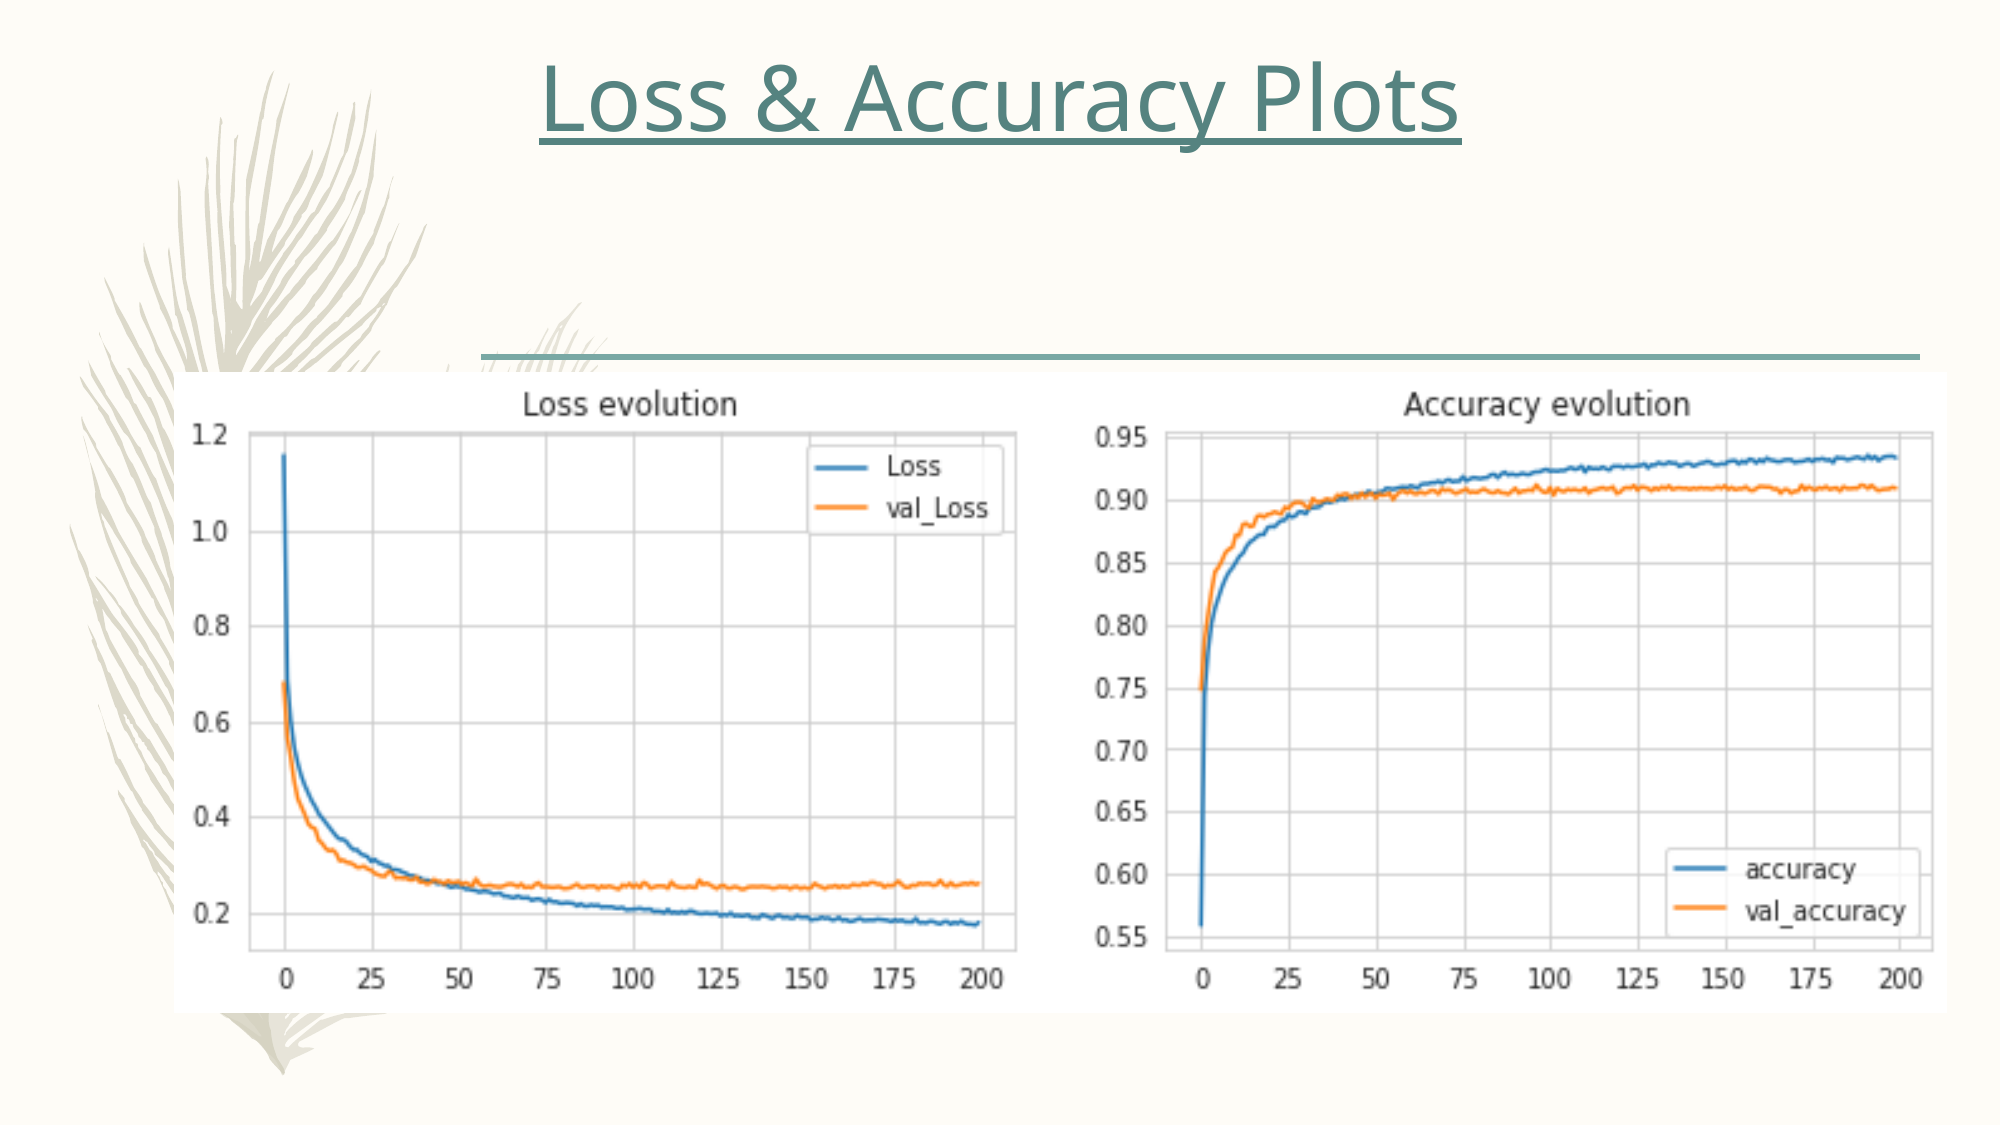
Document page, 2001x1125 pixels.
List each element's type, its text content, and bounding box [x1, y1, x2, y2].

title Loss & Accuracy Plots [175, 36, 1826, 301]
picture [174, 372, 1948, 1013]
